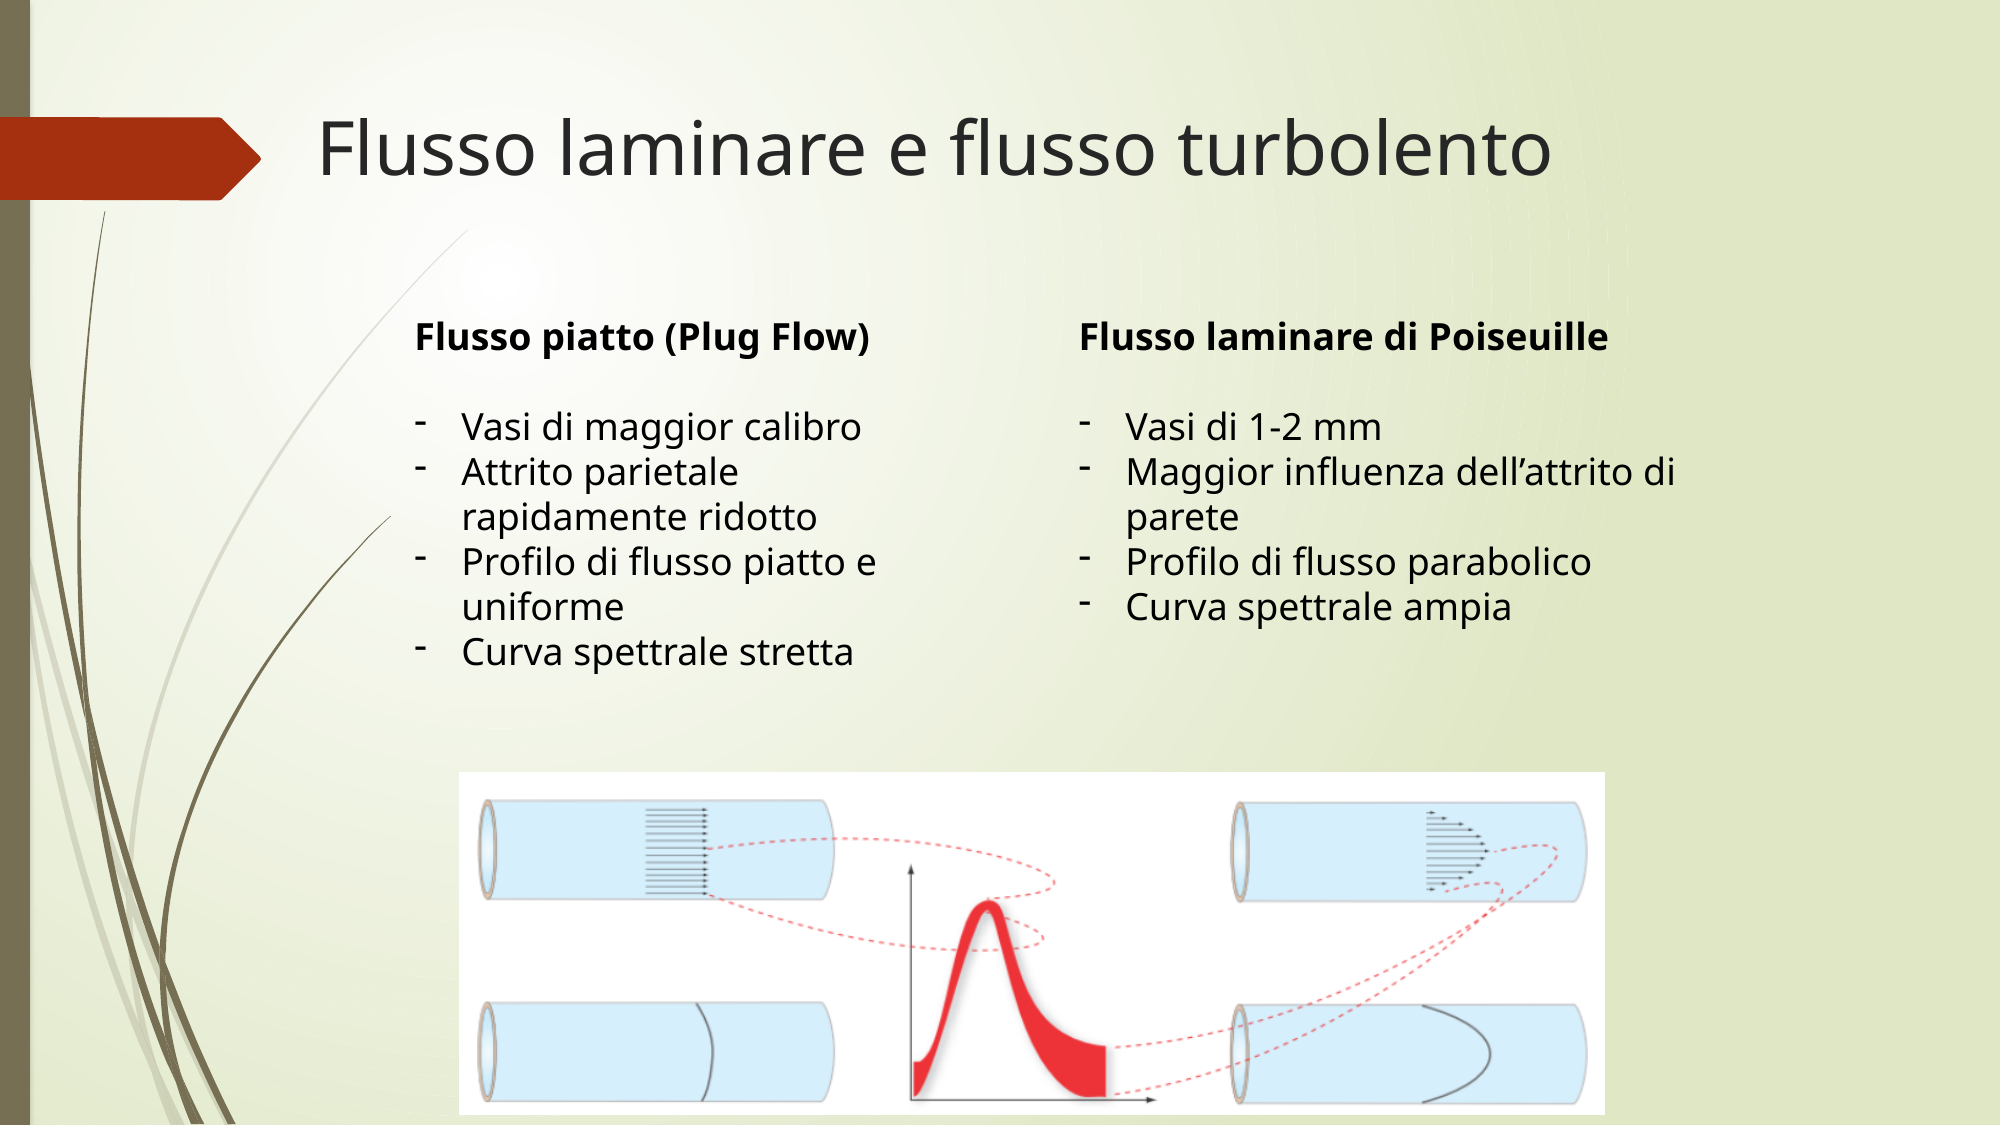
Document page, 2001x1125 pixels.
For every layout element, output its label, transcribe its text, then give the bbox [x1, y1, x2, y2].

title Flusso laminare e flusso turbolento [301, 93, 1763, 218]
text_box Flusso laminare di Poiseuille Vasi di 1-2 mm Maggior influenza dell’attrito di parete Profilo di flusso parabolico Curva spettrale ampia [1063, 305, 1763, 636]
text_box Flusso piatto (Plug Flow) Vasi di maggior calibro Attrito parietale rapidamente ridotto Profilo di flusso piatto e uniforme Curva spettrale stretta [399, 305, 979, 681]
picture [459, 772, 1605, 1115]
